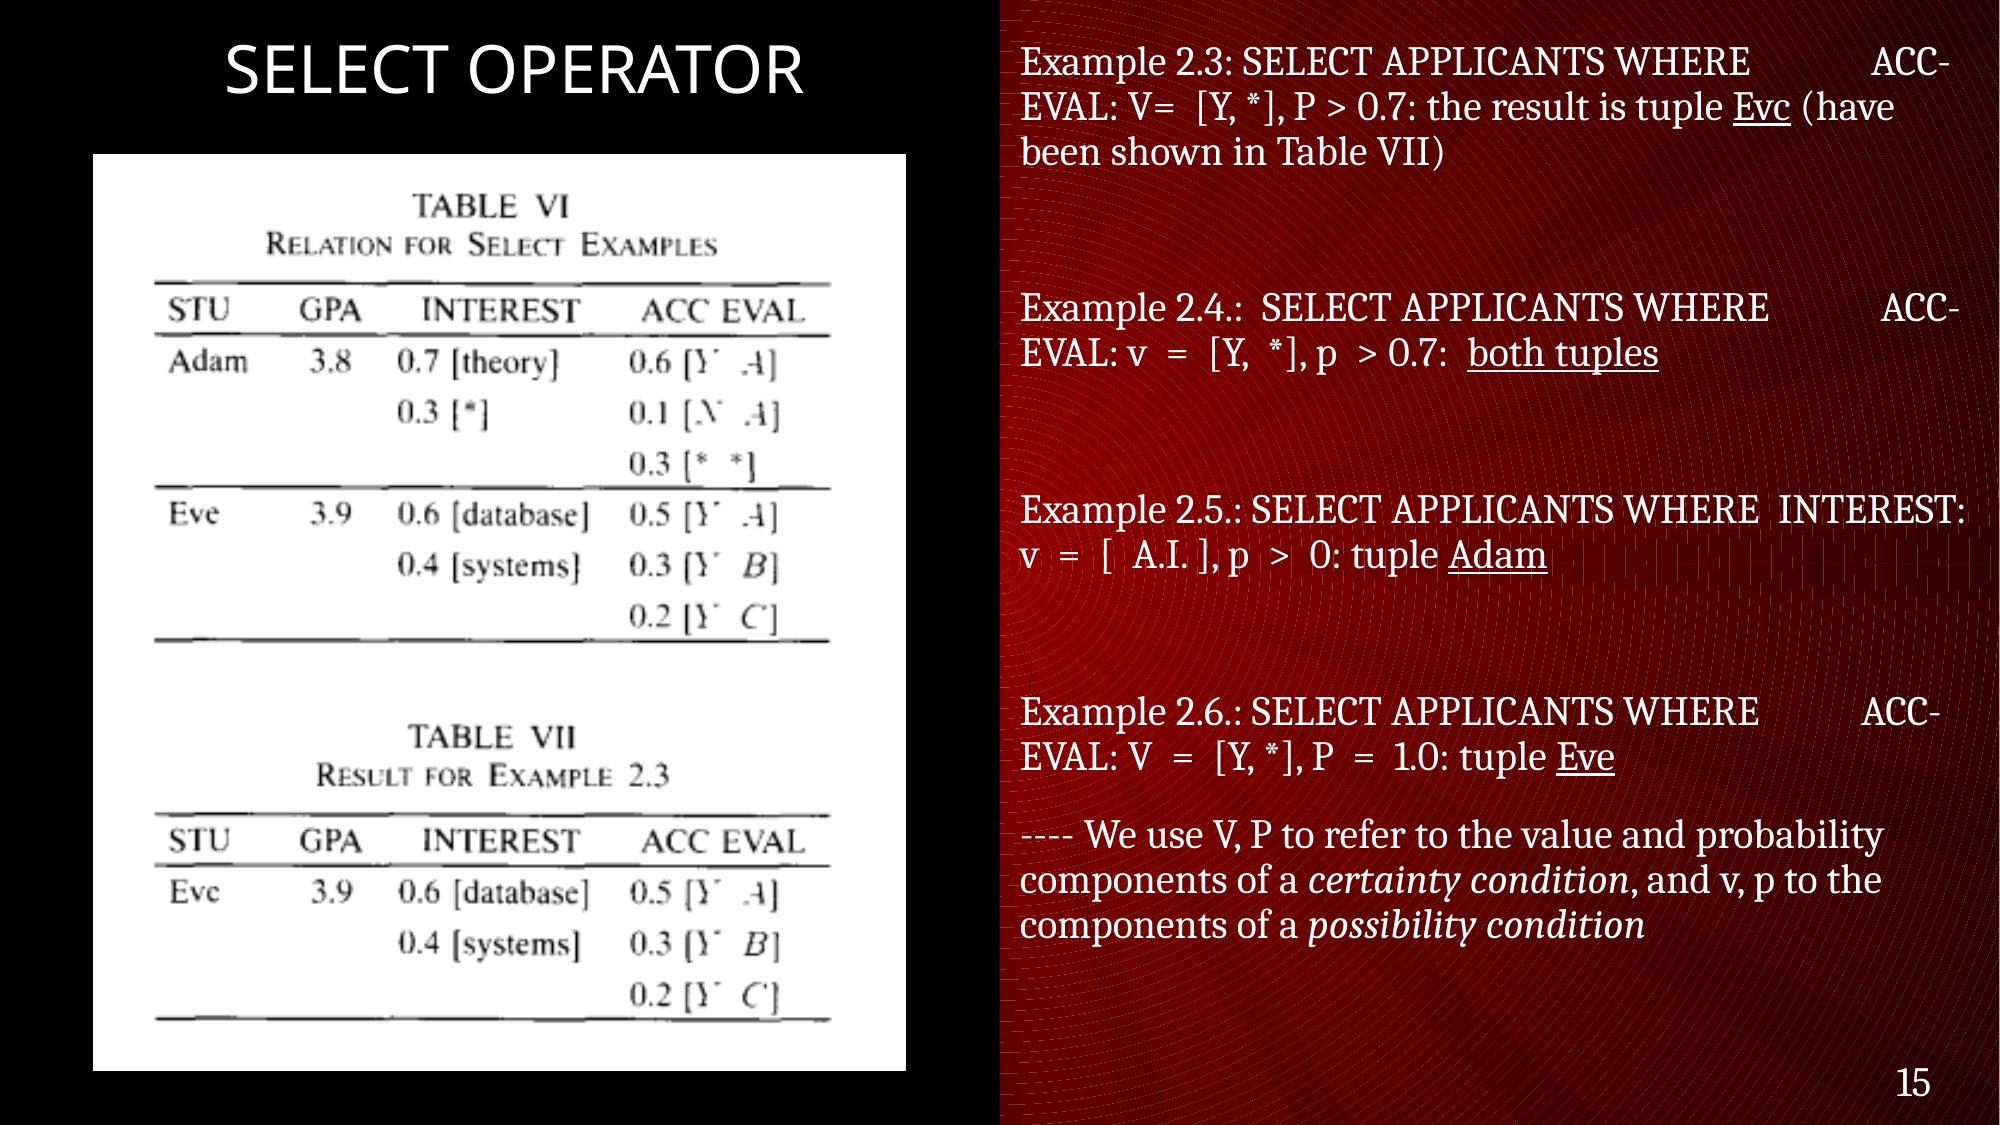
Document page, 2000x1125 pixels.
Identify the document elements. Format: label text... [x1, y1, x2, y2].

text_box 15 [1814, 1063, 1952, 1096]
text_box select operator [90, 0, 940, 116]
picture [93, 153, 906, 1071]
list Example 2.3: SELECT APPLICANTS WHERE ACC-EVAL: V= [Y, *], P > 0.7: the result is tuple Evc (have been shown in Table VII) Example 2.4.: SELECT APPLICANTS WHERE ACC-EVAL: v = [Y, *], p > 0.7: both tuples Example 2.5.: SELECT APPLICANTS WHERE INTEREST: v = [ A.I. ], p > 0: tuple Adam Example 2.6.: SELECT APPLICANTS WHERE ACC-EVAL: V = [Y, *], P = 1.0: tuple Eve ---- We use V, P to refer to the value and probability components of a certainty condition, and v, p to the components of a possibility condition [999, 28, 2000, 1096]
